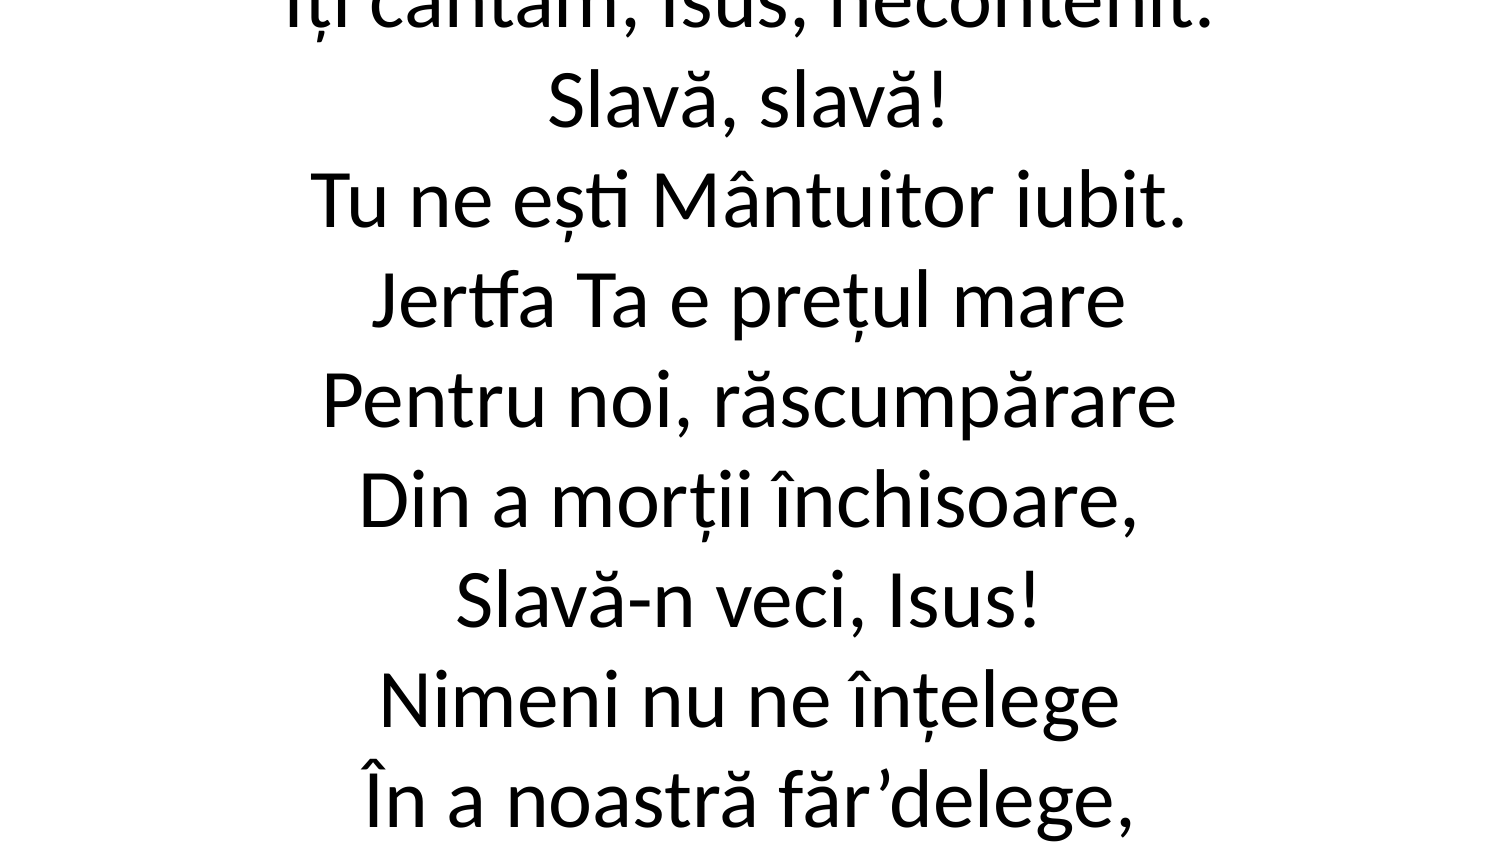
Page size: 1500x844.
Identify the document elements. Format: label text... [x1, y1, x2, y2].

text_box 1. Slavă, slavă! Îți cântăm, Isus, necontenit. Slavă, slavă! Tu ne ești Mântuitor iubit. Jertfa Ta e prețul mare Pentru noi, răscumpărare Din a morții închisoare, Slavă-n veci, Isus! Nimeni nu ne înțelege În a noastră făr’delege, Și nu-i om să ne dezlege, Decât Tu, Isus! [268, 0, 1232, 844]
